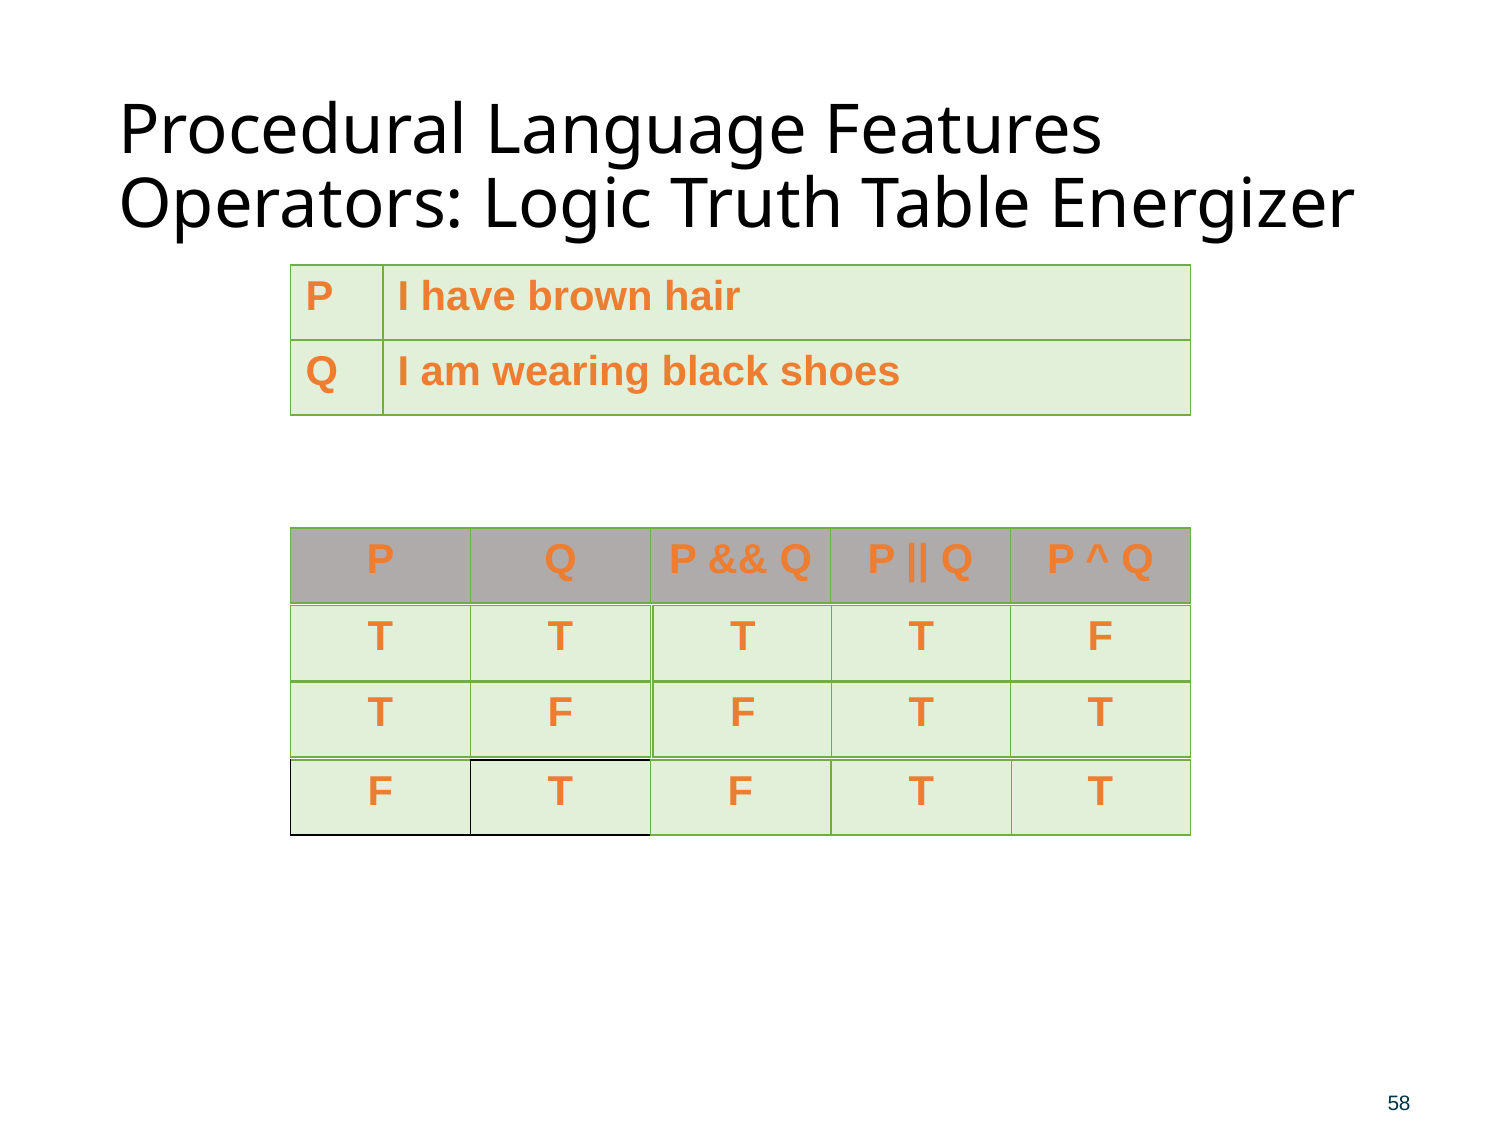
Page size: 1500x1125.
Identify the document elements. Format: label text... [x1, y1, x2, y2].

table_header T [832, 683, 1010, 756]
table_header F [654, 683, 831, 756]
table_header F [651, 761, 830, 834]
table_header Q [471, 529, 650, 602]
table_header I have brown hair [384, 266, 1190, 339]
table_header P && Q [651, 529, 830, 602]
table_header T [832, 761, 1011, 834]
table_header T [832, 606, 1010, 680]
table_header P ^ Q [1011, 529, 1190, 602]
table_header T [471, 606, 650, 680]
table_header T [291, 683, 470, 756]
table_header P || Q [831, 529, 1010, 602]
table_header F [291, 761, 470, 834]
table_header P [291, 529, 470, 602]
table_header F [471, 683, 650, 756]
table_header T [471, 761, 650, 834]
text_box 58 [1387, 1072, 1492, 1115]
table_cell I am wearing black shoes [384, 341, 1190, 414]
table_cell Q [291, 341, 382, 414]
table_header T [1012, 761, 1190, 834]
table_header T [1011, 683, 1190, 756]
table_header T [291, 606, 470, 680]
table_header P [291, 266, 382, 339]
table_header F [1011, 606, 1190, 680]
table_header T [654, 606, 831, 680]
title Procedural Language Features Operators: Logic Truth Table Energizer [103, 59, 1397, 278]
